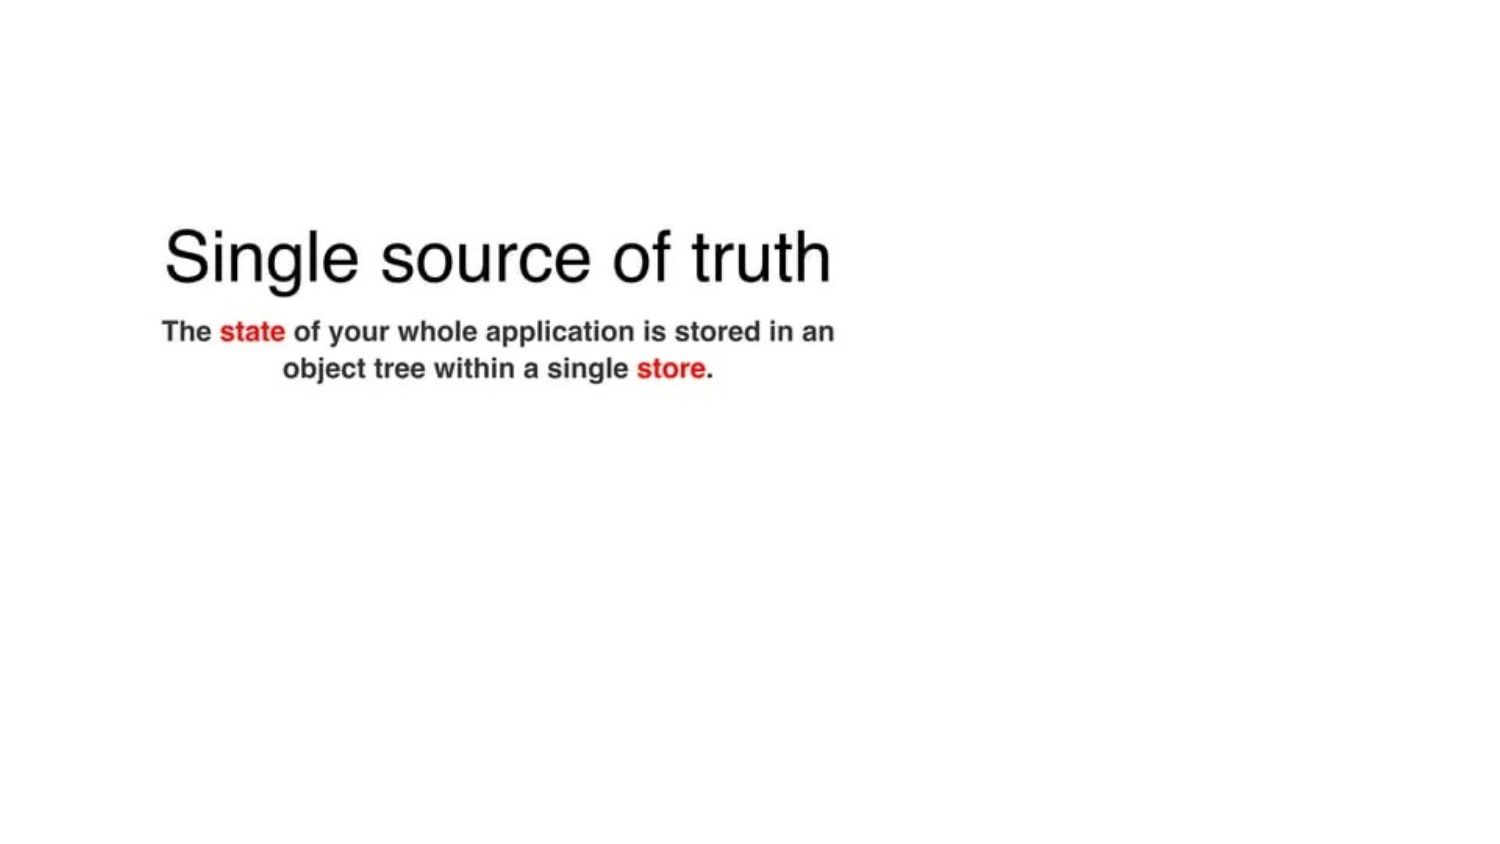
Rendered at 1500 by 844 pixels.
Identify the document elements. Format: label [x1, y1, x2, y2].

picture [0, 0, 997, 727]
